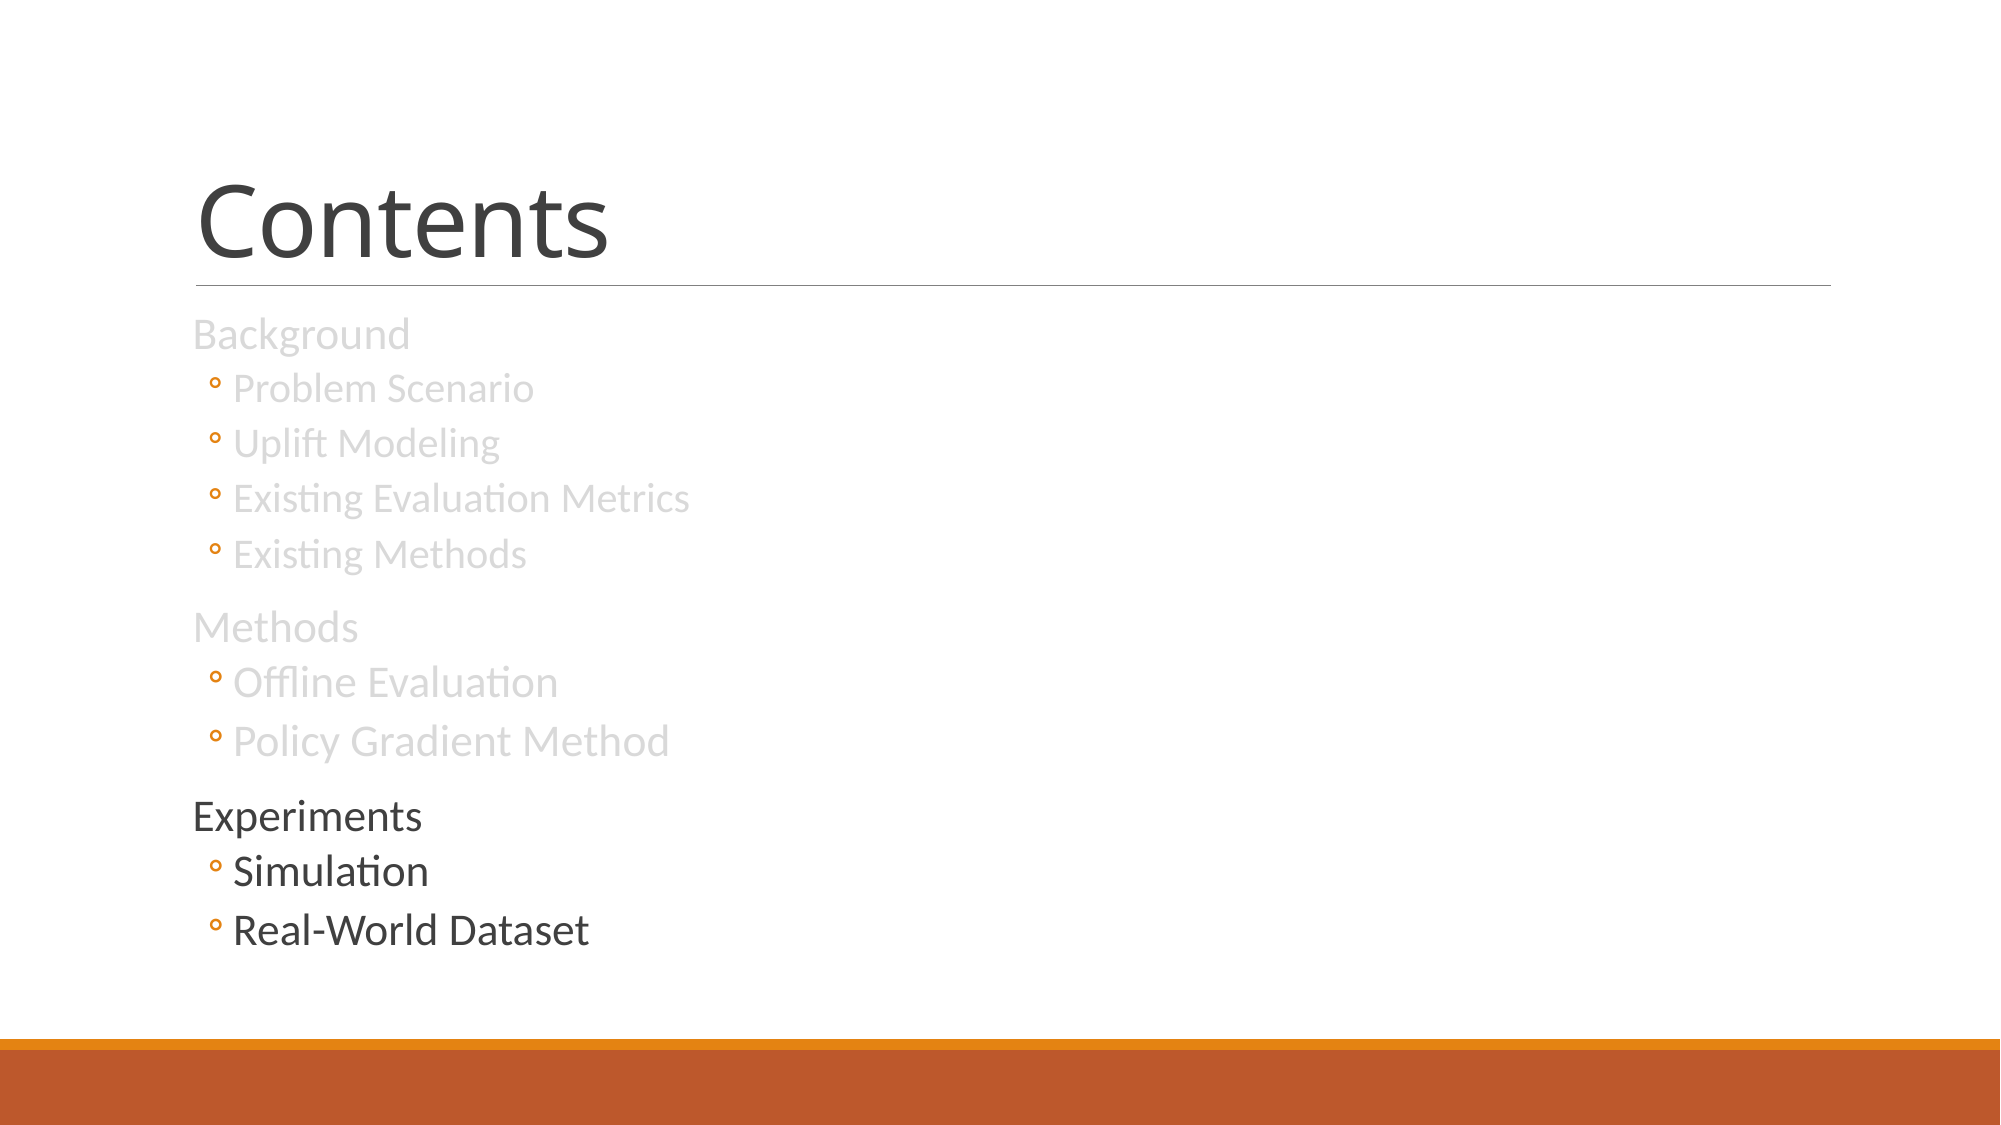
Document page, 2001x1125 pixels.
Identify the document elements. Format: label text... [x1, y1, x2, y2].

title Contents [180, 47, 1830, 285]
list Background Problem Scenario Uplift Modeling Existing Evaluation Metrics Existing Methods Methods Offline Evaluation Policy Gradient Method Experiments Simulation Real-World Dataset [180, 302, 1830, 963]
